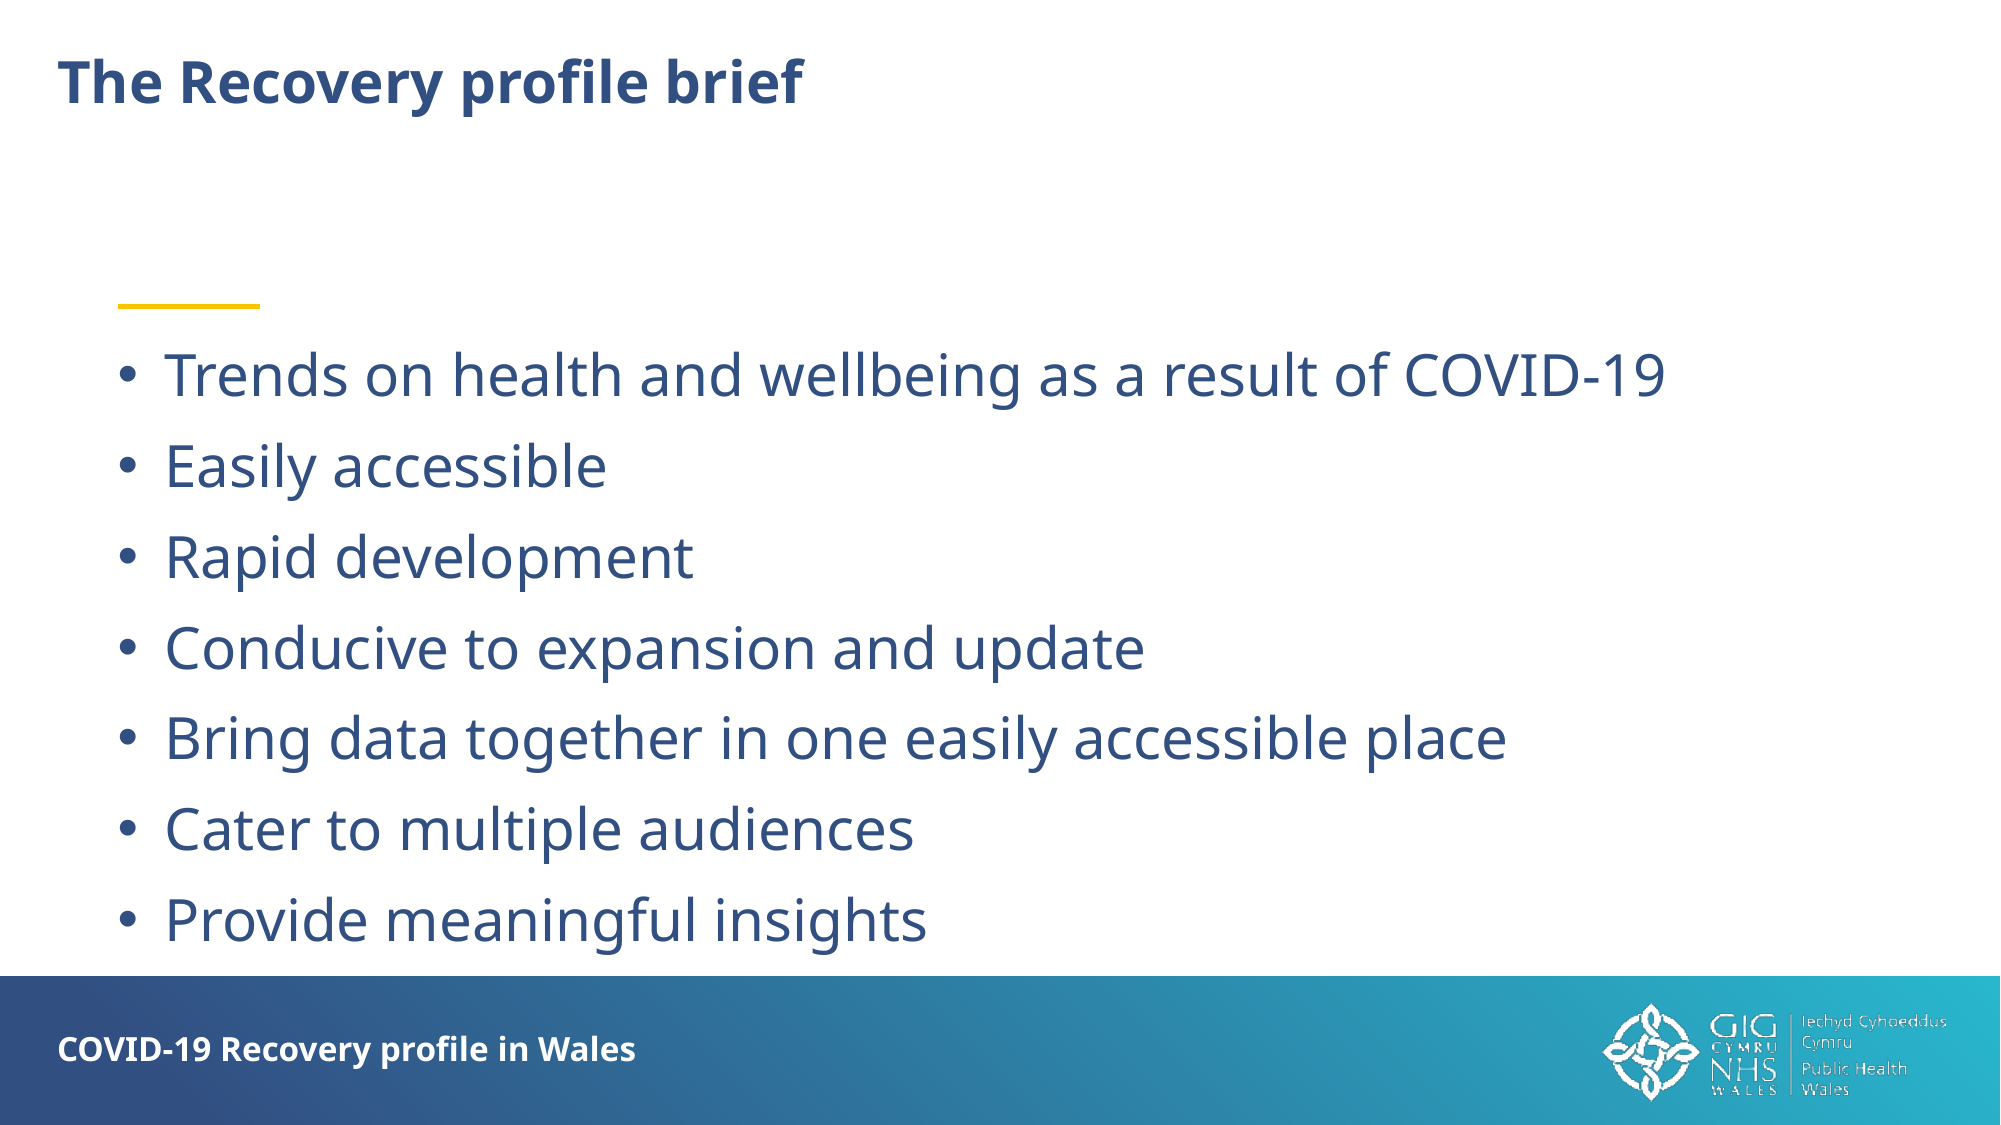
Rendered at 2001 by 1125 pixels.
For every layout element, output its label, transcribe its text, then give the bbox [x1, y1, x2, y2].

picture [1602, 1003, 1946, 1102]
list The Recovery profile brief [57, 52, 1823, 118]
list COVID-19 Recovery profile in Wales [57, 1032, 648, 1069]
list Trends on health and wellbeing as a result of COVID-19 Easily accessible Rapid development Conducive to expansion and update Bring data together in one easily accessible place Cater to multiple audiences Provide meaningful insights [117, 338, 1829, 960]
